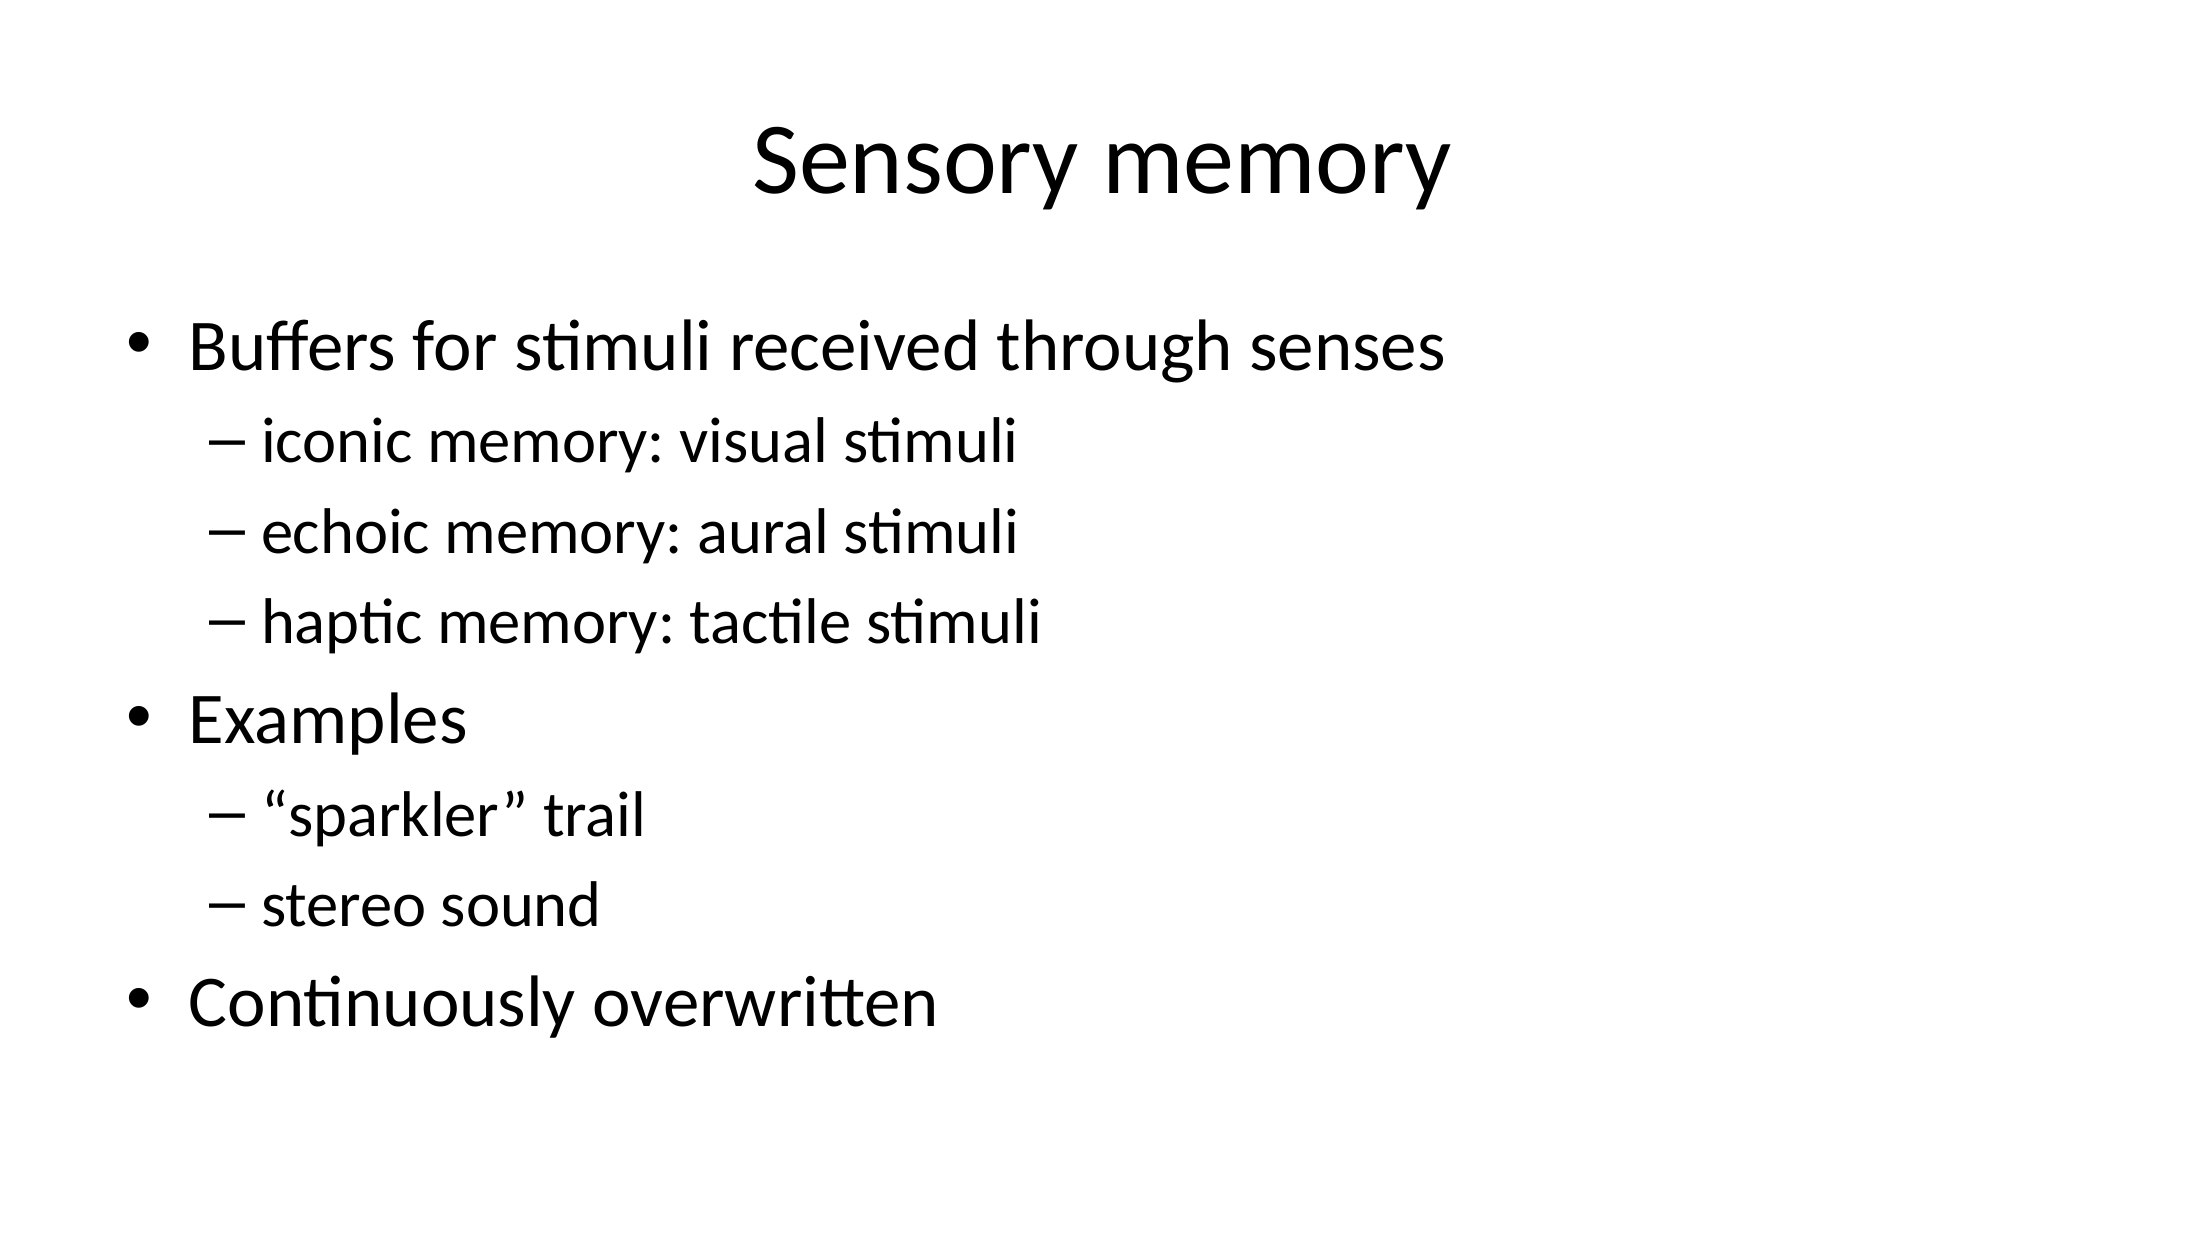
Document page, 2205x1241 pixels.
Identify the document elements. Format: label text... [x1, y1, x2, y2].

title Sensory memory [110, 49, 2095, 257]
list Buffers for stimuli received through senses iconic memory: visual stimuli echoic memory: aural stimuli haptic memory: tactile stimuli Examples “sparkler” trail stereo sound Continuously overwritten [110, 289, 2095, 1108]
